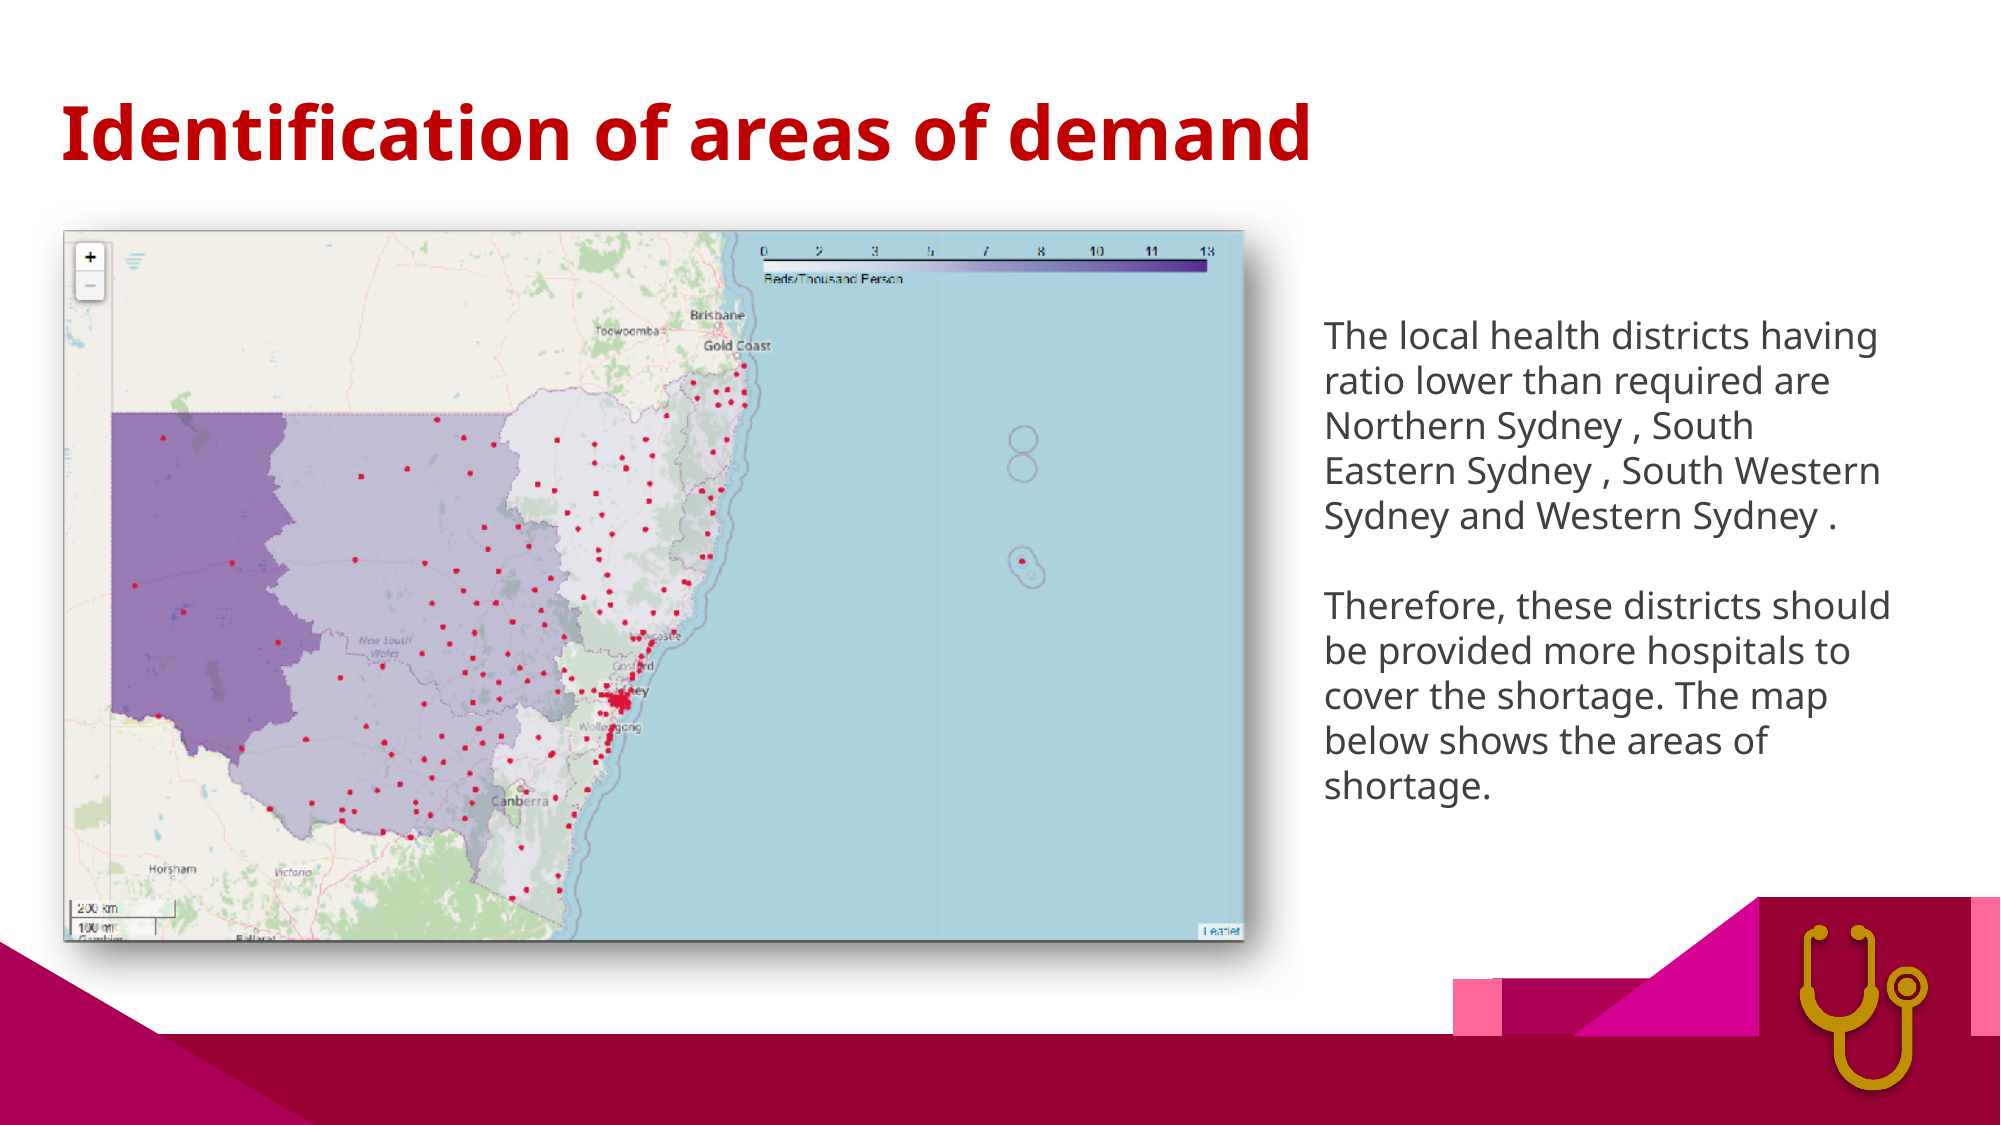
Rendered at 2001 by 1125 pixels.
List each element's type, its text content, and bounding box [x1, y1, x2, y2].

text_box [0, 898, 2000, 1125]
picture [62, 230, 1245, 943]
title Identification of areas of demand [46, 27, 1954, 246]
text_box The local health districts having ratio lower than required are Northern Sydney , South Eastern Sydney , South Western Sydney and Western Sydney . Therefore, these districts should be provided more hospitals to cover the shortage. The map below shows the areas of shortage. [1308, 304, 1912, 815]
